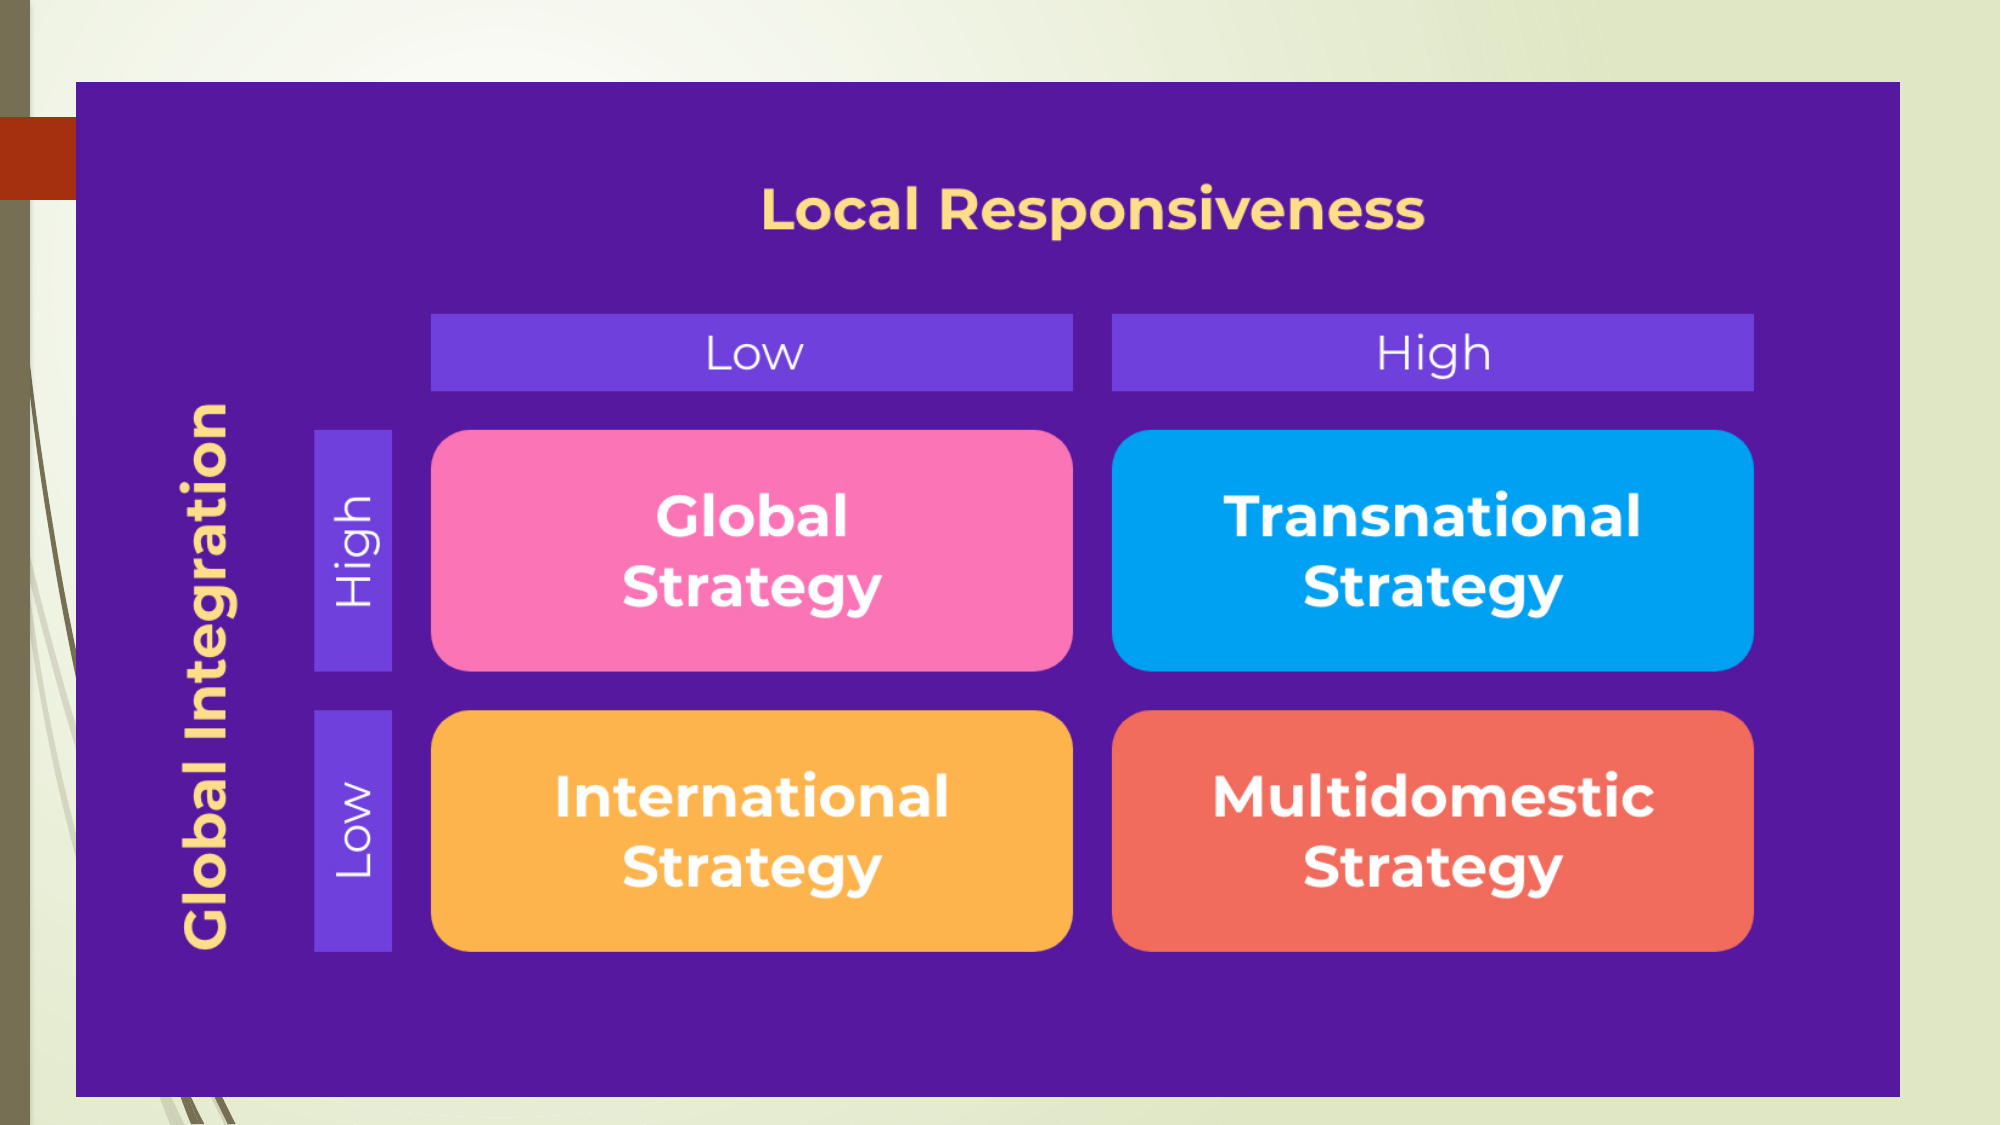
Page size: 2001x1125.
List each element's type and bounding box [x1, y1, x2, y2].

list [75, 81, 1900, 1097]
